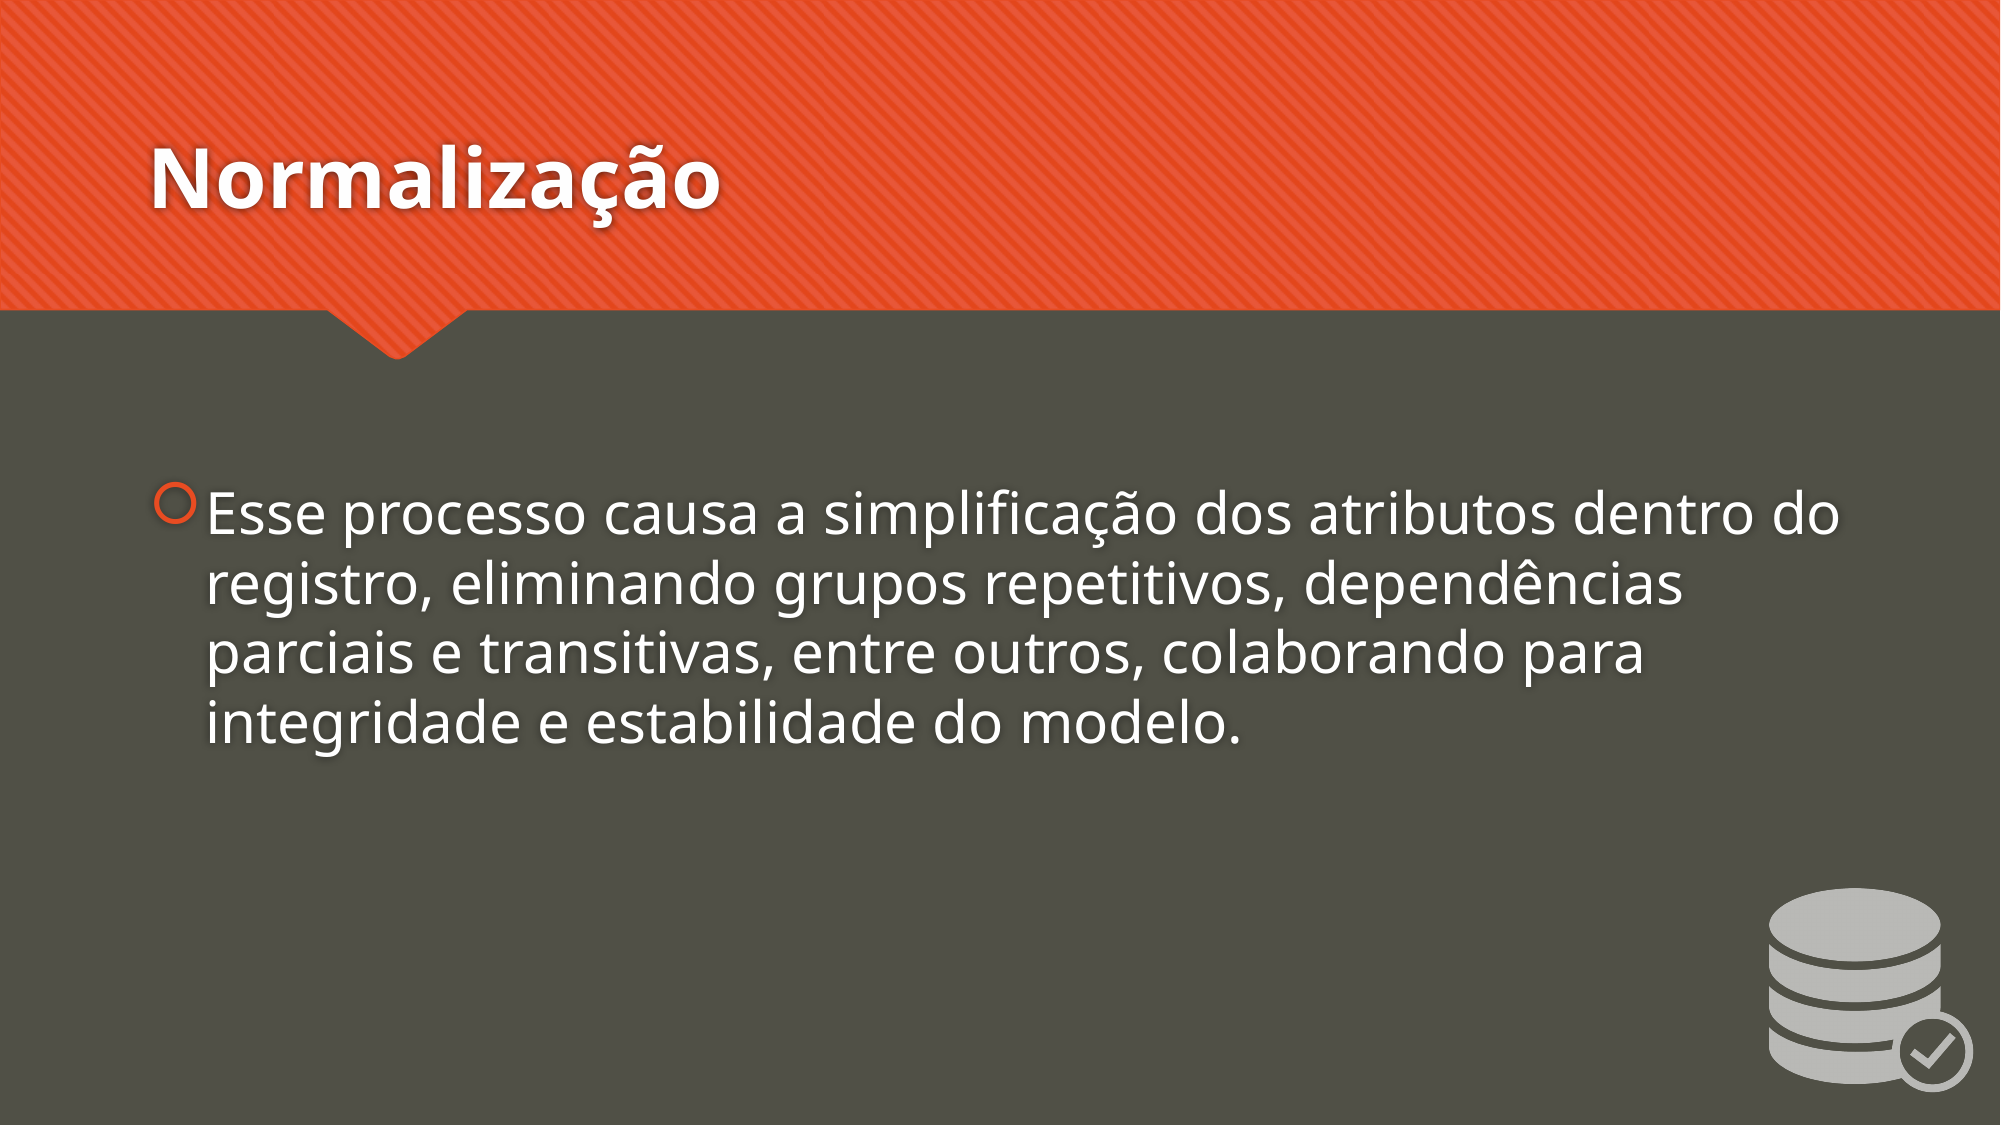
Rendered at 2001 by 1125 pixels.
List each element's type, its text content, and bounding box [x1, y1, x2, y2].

list Esse processo causa a simplificação dos atributos dentro do registro, eliminando grupos repetitivos, dependências parciais e transitivas, entre outros, colaborando para integridade e estabilidade do modelo. [134, 364, 1866, 962]
title Normalização [132, 73, 1868, 233]
